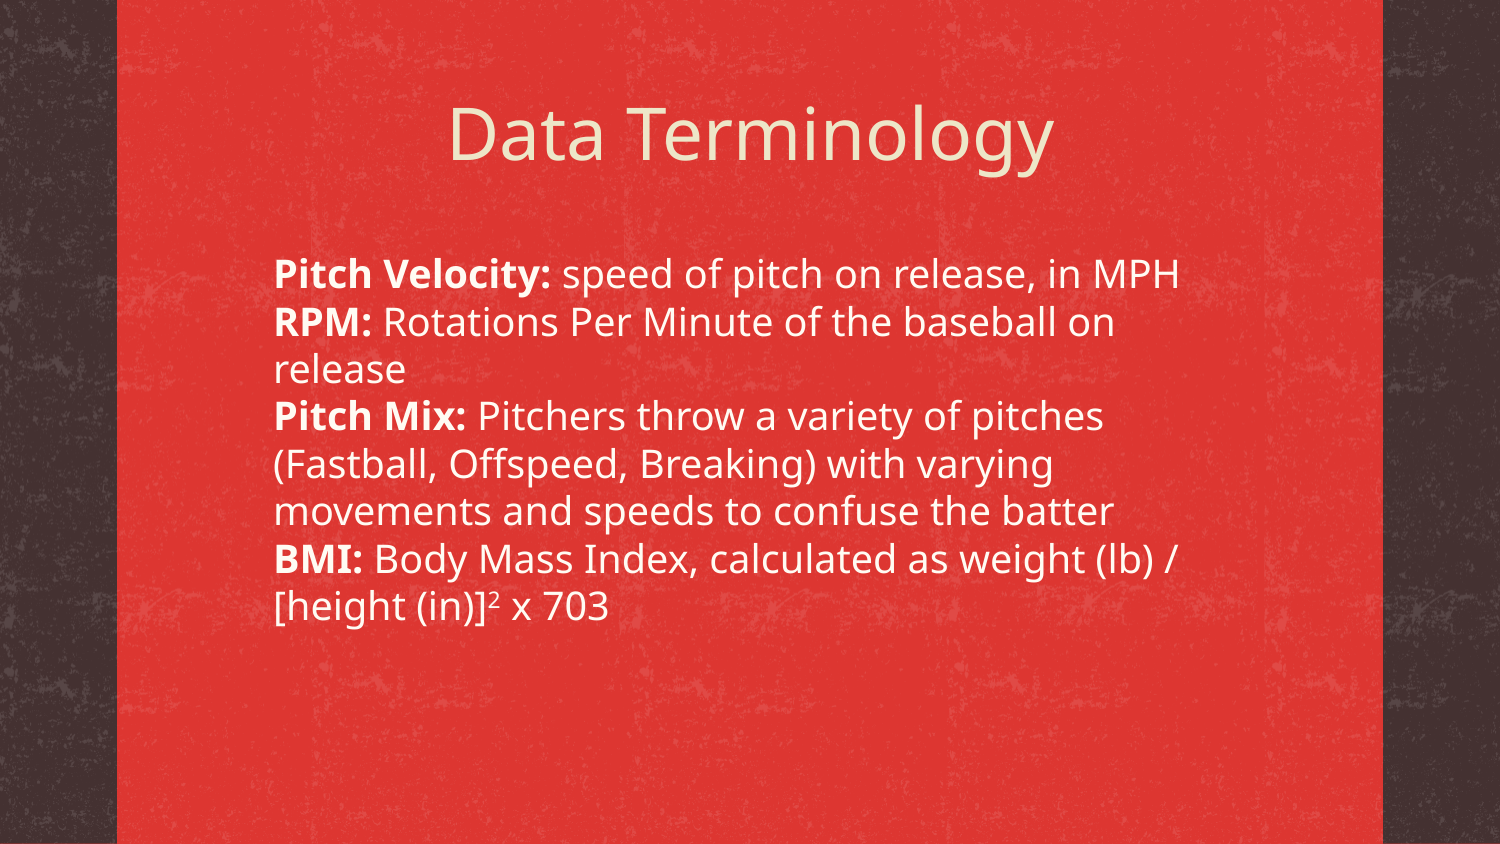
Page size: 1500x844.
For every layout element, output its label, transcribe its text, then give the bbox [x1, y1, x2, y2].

title Data Terminology [118, 72, 1383, 167]
subtitle Pitch Velocity: speed of pitch on release, in MPH RPM: Rotations Per Minute of the baseball on release Pitch Mix: Pitchers throw a variety of pitches (Fastball, Offspeed, Breaking) with varying movements and speeds to confuse the batter BMI: Body Mass Index, calculated as weight (lb) / [height (in)]2 x 703 [258, 233, 1242, 631]
picture [0, 0, 1500, 844]
